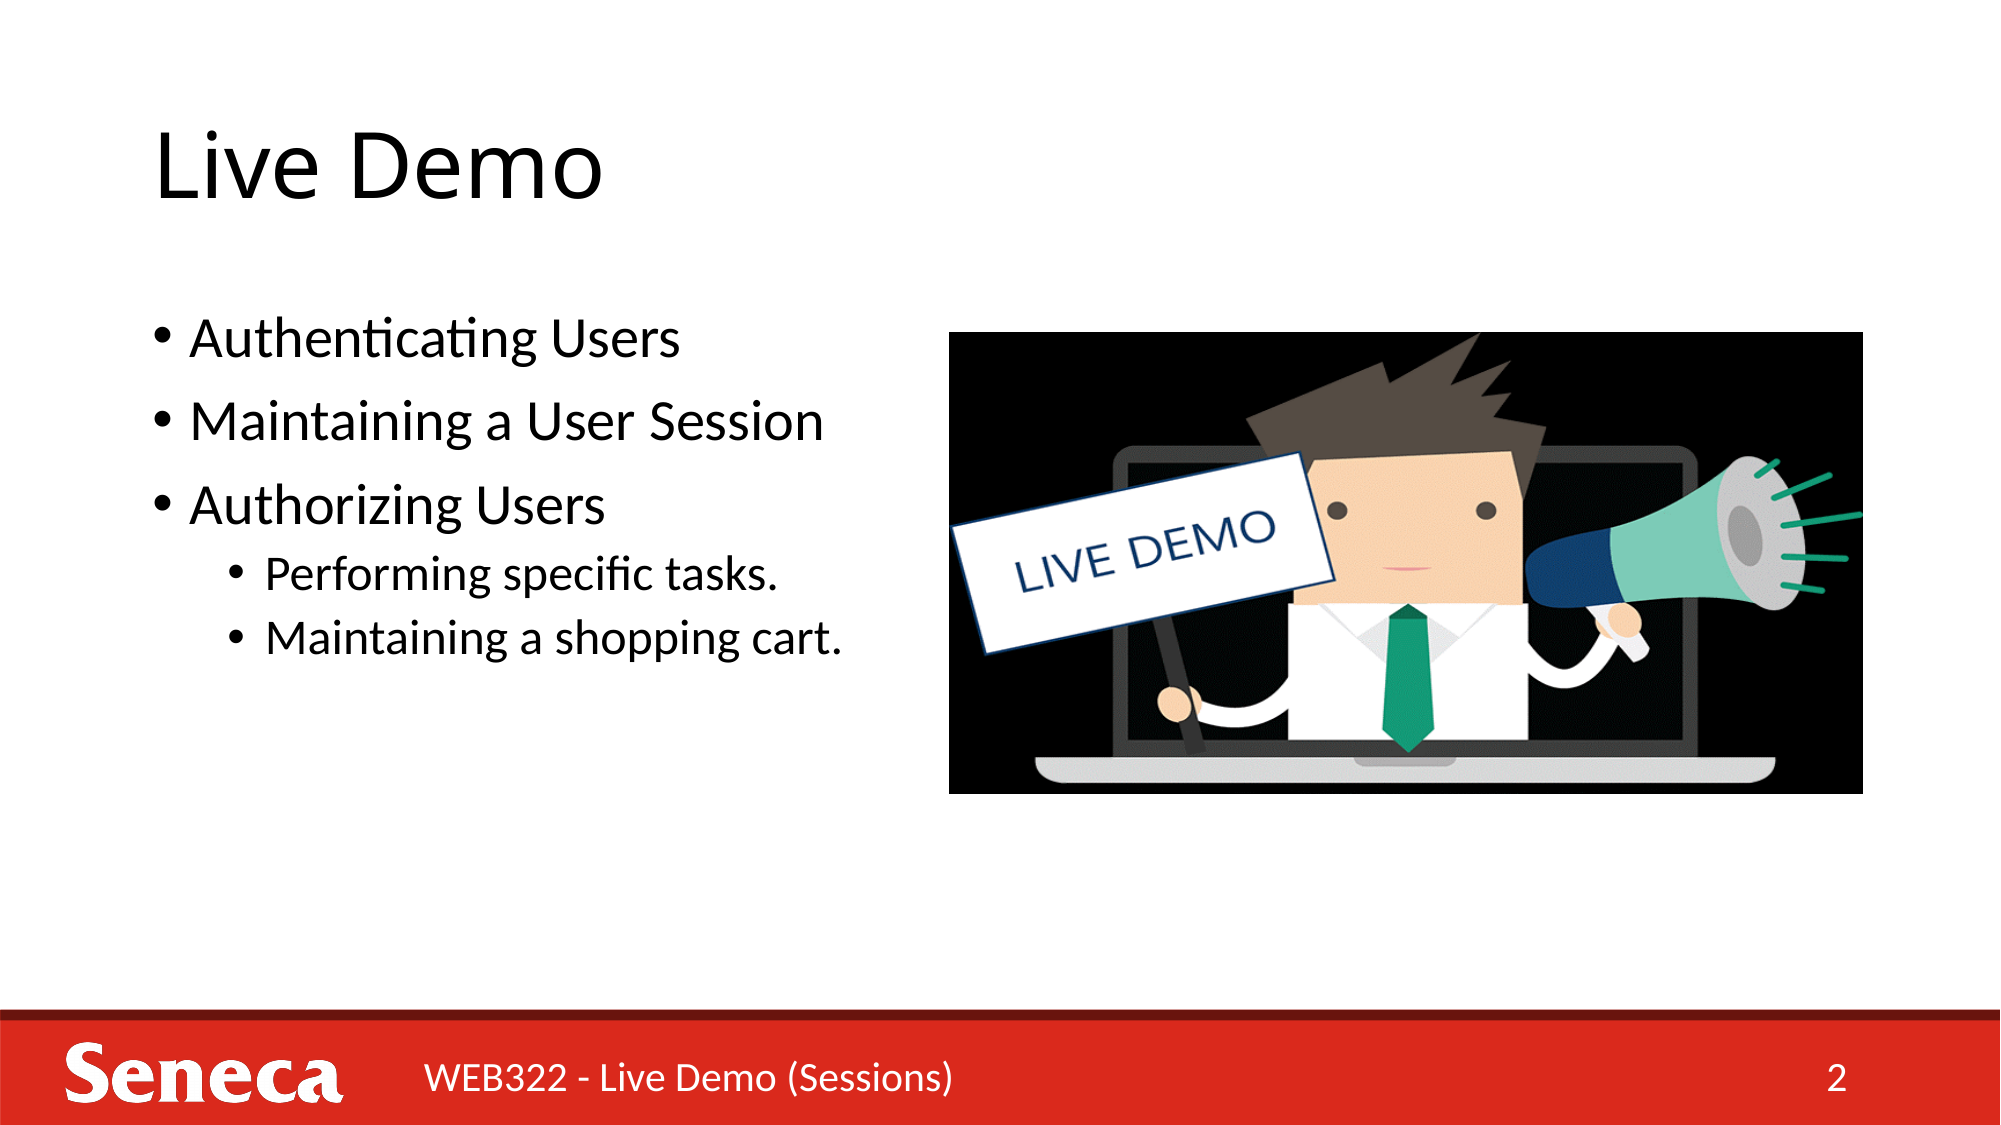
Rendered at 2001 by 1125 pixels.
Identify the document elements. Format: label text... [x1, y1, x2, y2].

picture [949, 332, 1863, 794]
slide_number 2 [1717, 1042, 1863, 1103]
footer WEB322 - Live Demo (Sessions) [409, 1042, 1641, 1103]
title Live Demo [137, 59, 1863, 278]
picture [65, 1042, 344, 1103]
list Authenticating Users Maintaining a User Session Authorizing Users Performing specific tasks. Maintaining a shopping cart. [137, 299, 922, 988]
